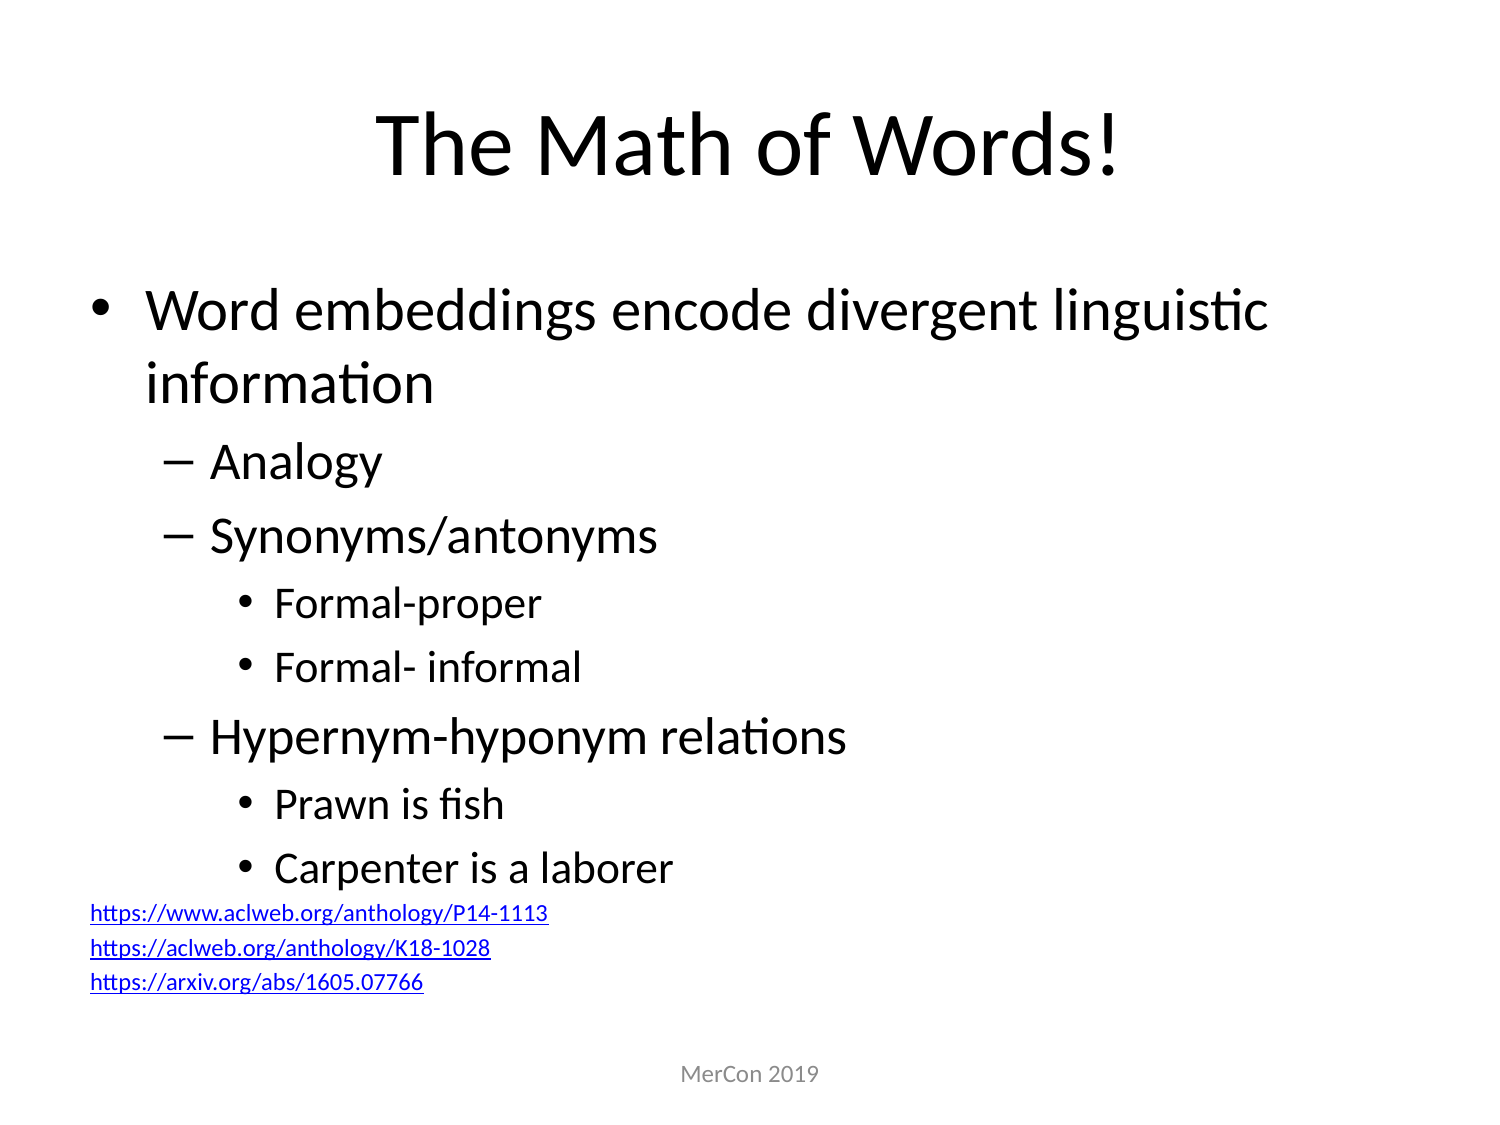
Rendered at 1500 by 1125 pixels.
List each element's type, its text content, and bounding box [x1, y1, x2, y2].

title The Math of Words! [75, 45, 1425, 233]
footer MerCon 2019 [512, 1042, 988, 1103]
list Word embeddings encode divergent linguistic information Analogy Synonyms/antonyms Formal-proper Formal- informal Hypernym-hyponym relations Prawn is fish Carpenter is a laborer https://www.aclweb.org/anthology/P14-1113 https://aclweb.org/anthology/K18-1028 https://arxiv.org/abs/1605.07766 [75, 262, 1425, 1005]
